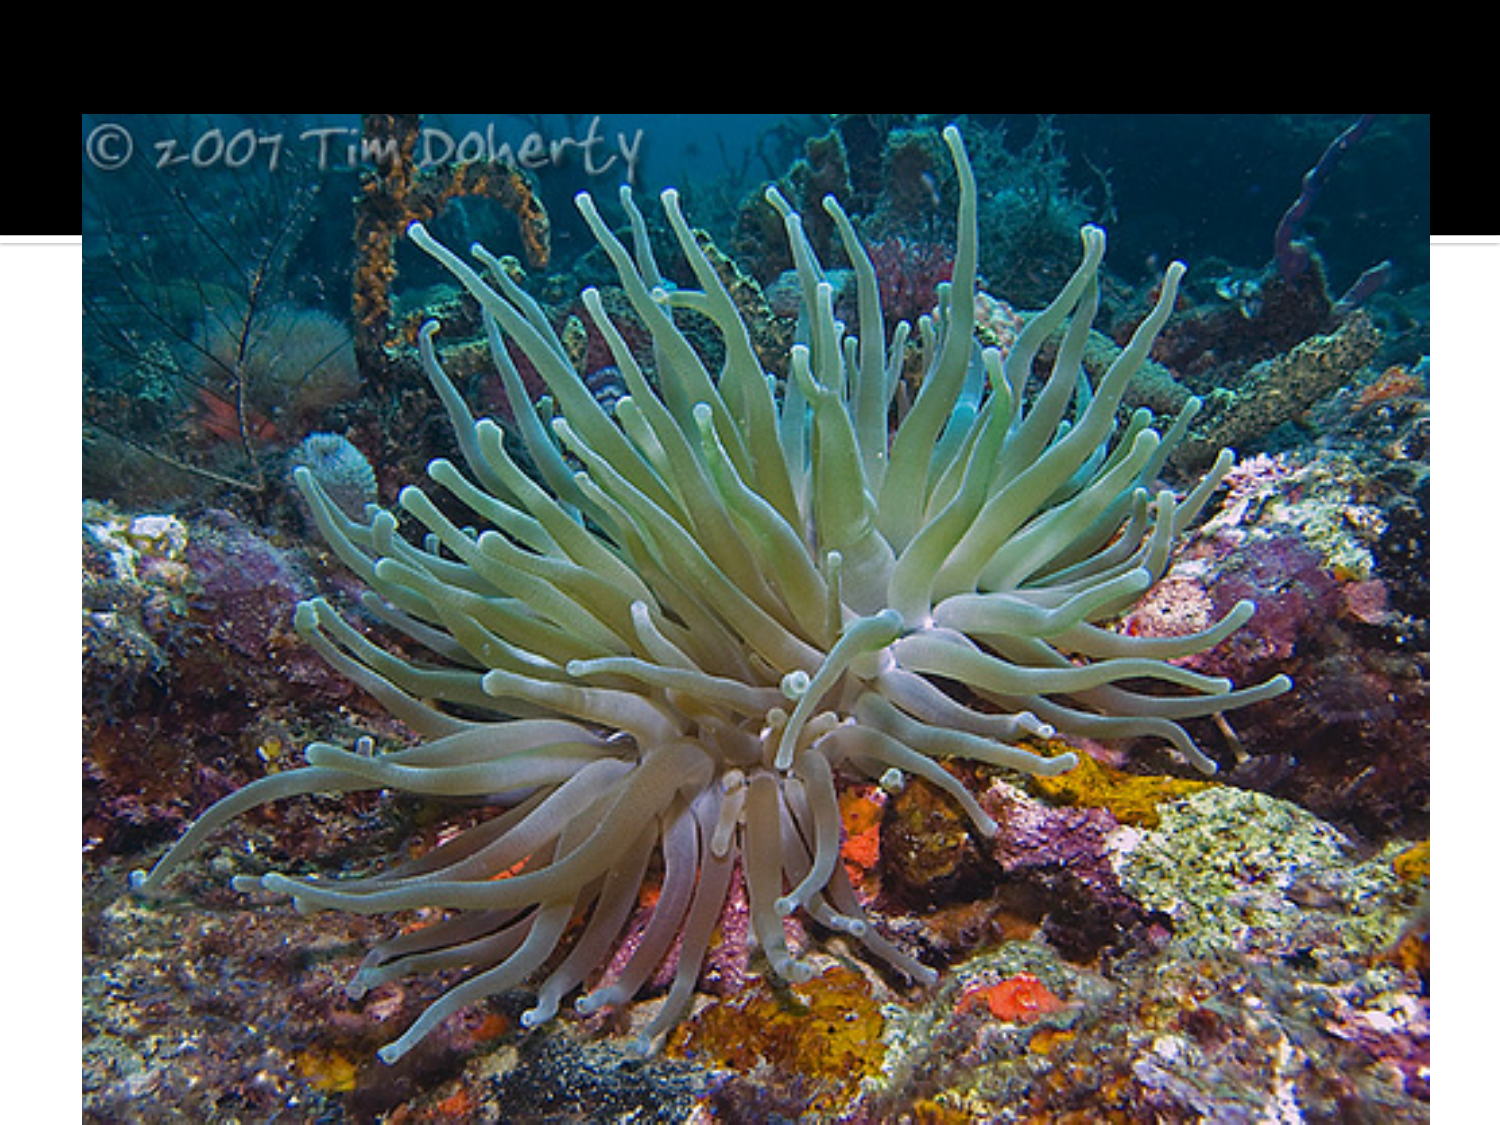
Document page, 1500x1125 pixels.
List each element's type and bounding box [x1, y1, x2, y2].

list [81, 114, 1430, 1125]
